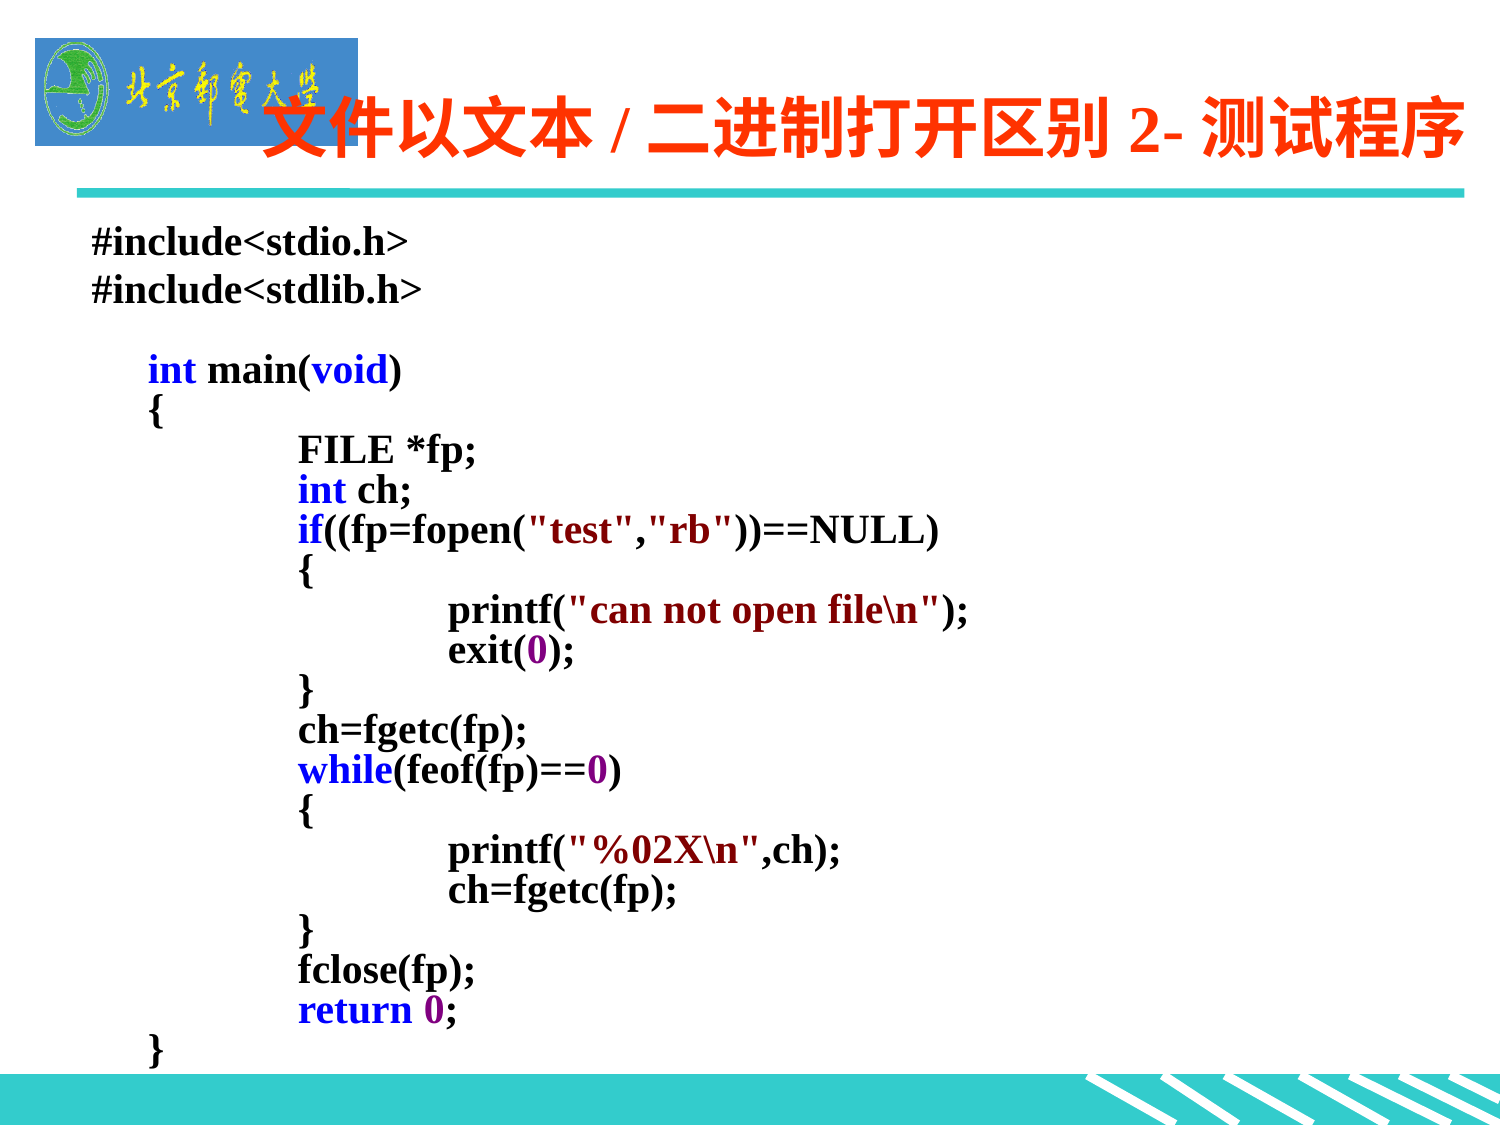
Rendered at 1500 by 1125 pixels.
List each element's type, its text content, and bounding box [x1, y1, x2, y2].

slide_number [1137, 1037, 1451, 1113]
list #include<stdio.h> #include<stdlib.h> int main(void) { FILE *fp; int ch; if((fp=fopen("test","rb"))==NULL) { printf("can not open file\n"); exit(0); } ch=fgetc(fp); while(feof(fp)==0) { printf("%02X\n",ch); ch=fgetc(fp); } fclose(fp); return 0; } [76, 216, 1436, 974]
picture [34, 37, 358, 146]
title 文件以文本/二进制打开区别2-测试程序 [207, 66, 1483, 185]
